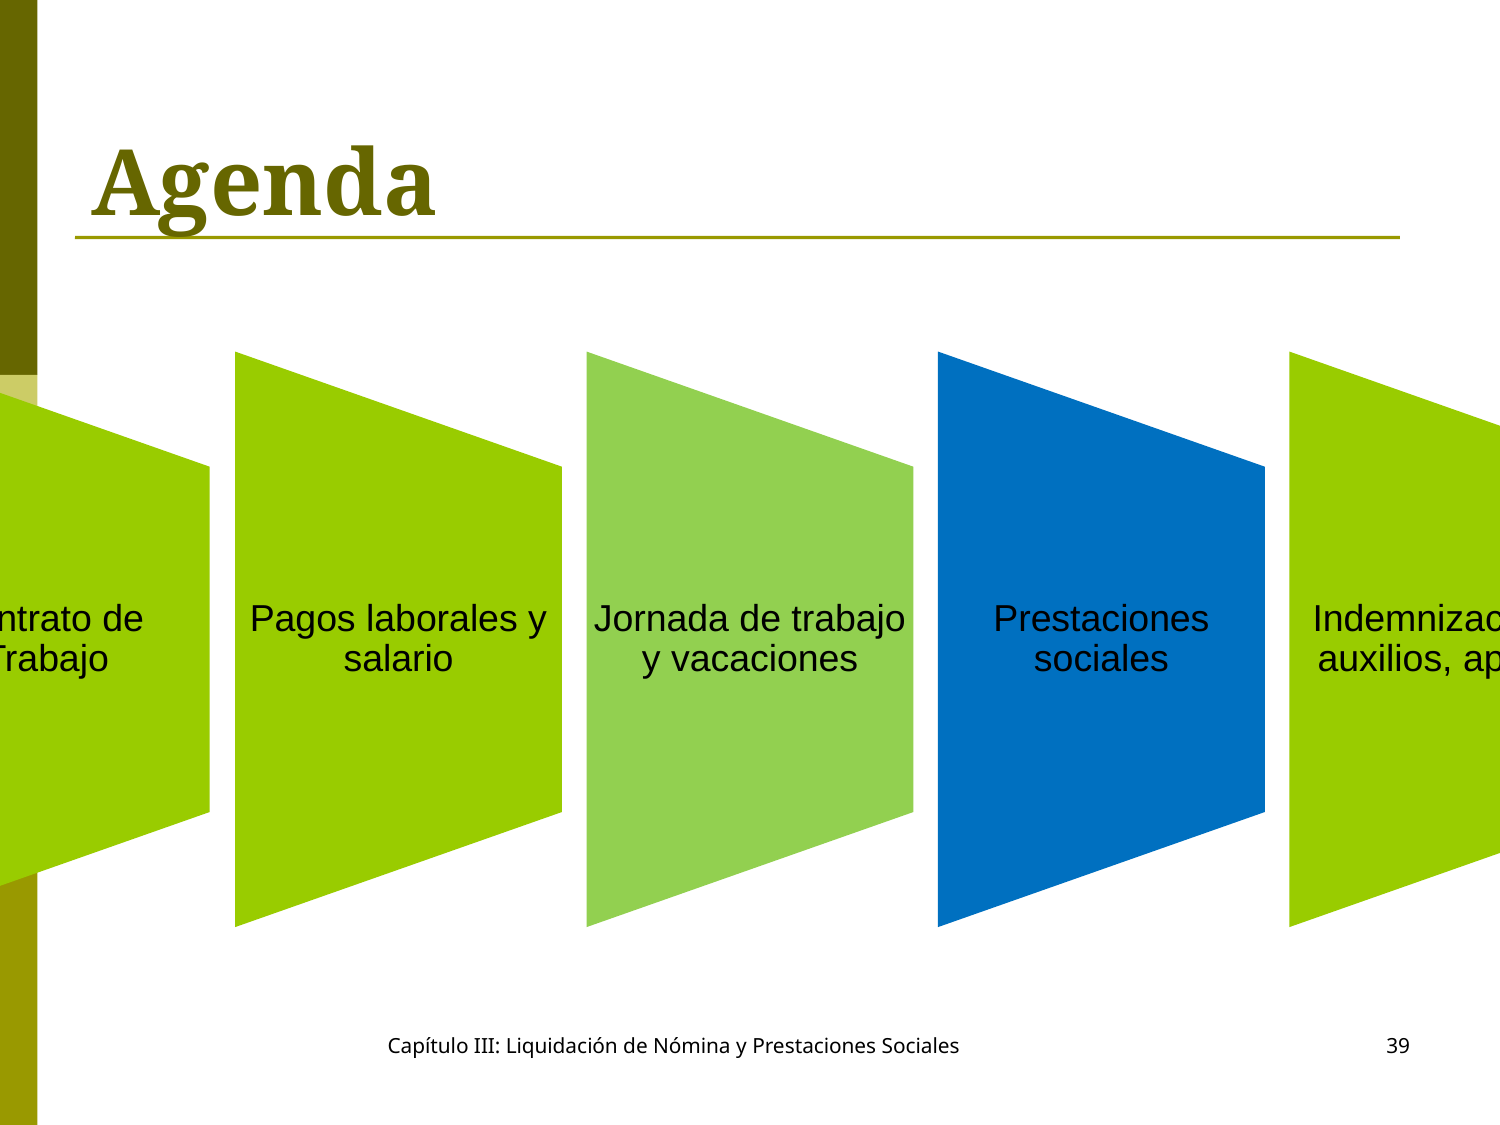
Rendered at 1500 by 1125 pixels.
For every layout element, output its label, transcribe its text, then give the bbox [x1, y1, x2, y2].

title Agenda [76, 54, 1427, 242]
slide_number 39 [1074, 1024, 1426, 1101]
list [0, 351, 1500, 928]
footer Capítulo III: Liquidación de Nómina y Prestaciones Sociales [280, 1024, 1067, 1101]
